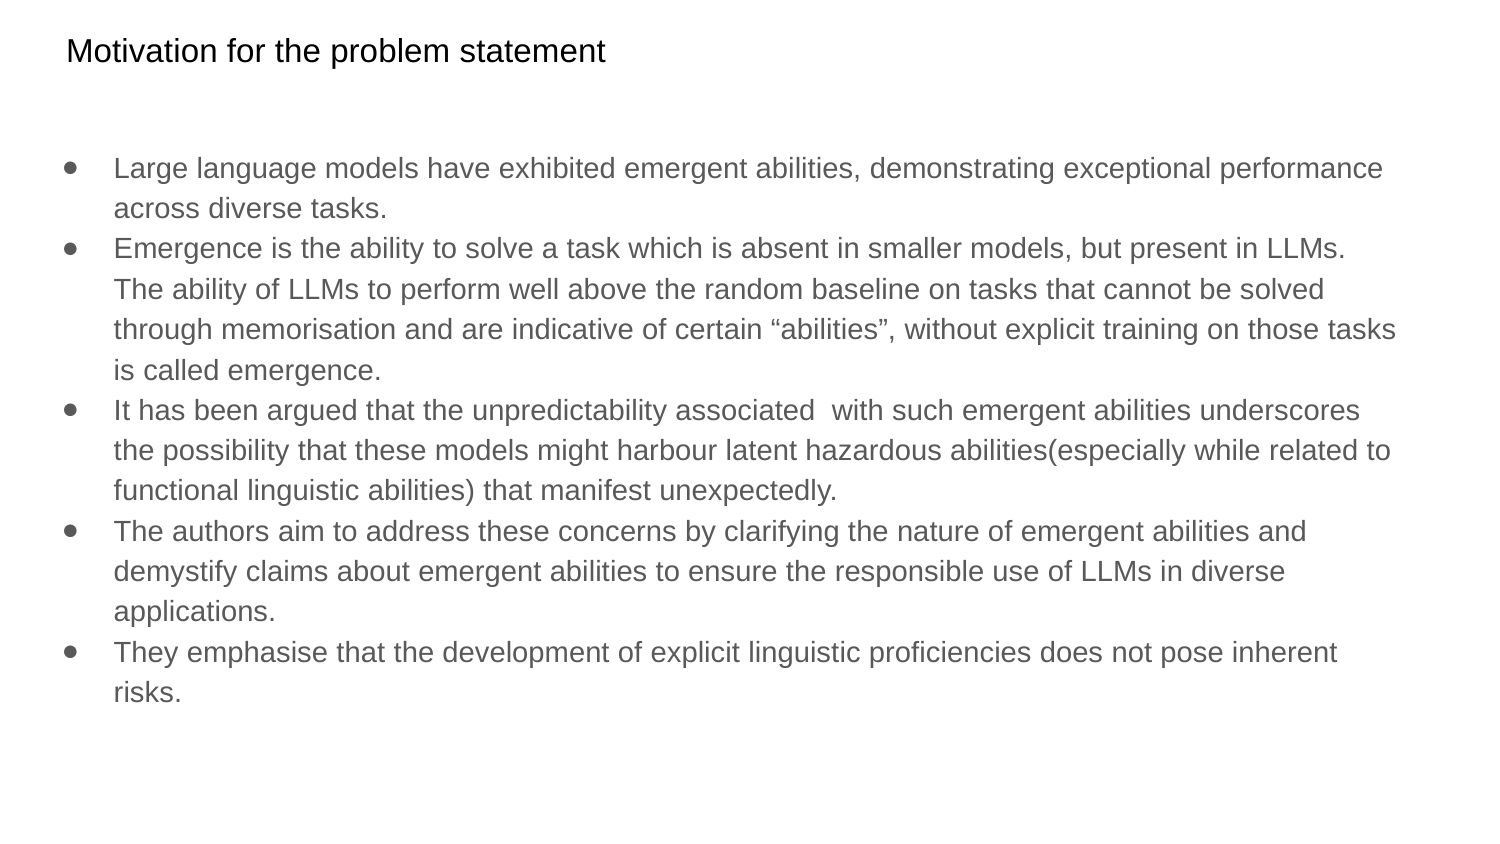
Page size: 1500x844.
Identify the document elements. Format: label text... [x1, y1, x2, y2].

list Large language models have exhibited emergent abilities, demonstrating exceptional performance across diverse tasks. Emergence is the ability to solve a task which is absent in smaller models, but present in LLMs. The ability of LLMs to perform well above the random baseline on tasks that cannot be solved through memorisation and are indicative of certain “abilities”, without explicit training on those tasks is called emergence. It has been argued that the unpredictability associated with such emergent abilities underscores the possibility that these models might harbour latent hazardous abilities(especially while related to functional linguistic abilities) that manifest unexpectedly. The authors aim to address these concerns by clarifying the nature of emergent abilities and demystify claims about emergent abilities to ensure the responsible use of LLMs in diverse applications. They emphasise that the development of explicit linguistic proficiencies does not pose inherent risks. [23, 128, 1422, 789]
title Motivation for the problem statement [51, 14, 1449, 75]
